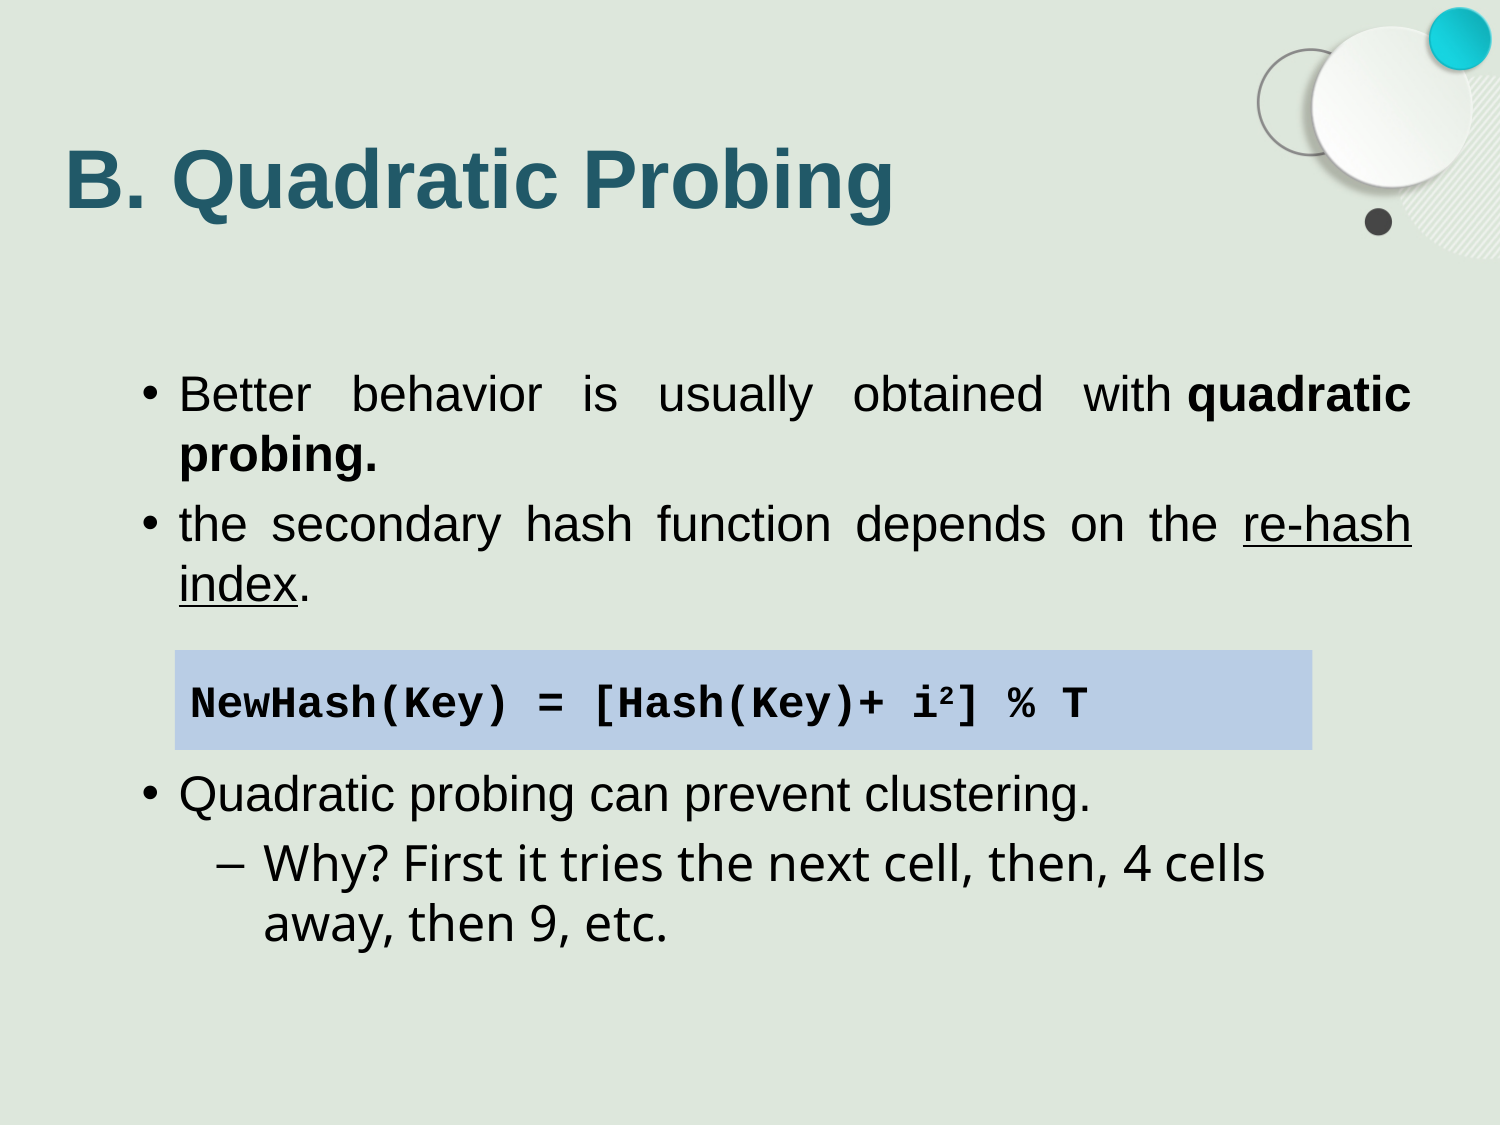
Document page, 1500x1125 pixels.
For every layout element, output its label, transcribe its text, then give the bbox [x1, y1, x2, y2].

list Better behavior is usually obtained with quadratic probing. the secondary hash function depends on the re-hash index. Quadratic probing can prevent clustering. Why? First it tries the next cell, then, 4 cells away, then 9, etc. [76, 354, 1427, 946]
title B. Quadratic Probing [50, 87, 1225, 263]
text_box NewHash(Key) = [Hash(Key)+ i2] % T [174, 650, 1313, 750]
picture [0, 0, 1500, 1125]
